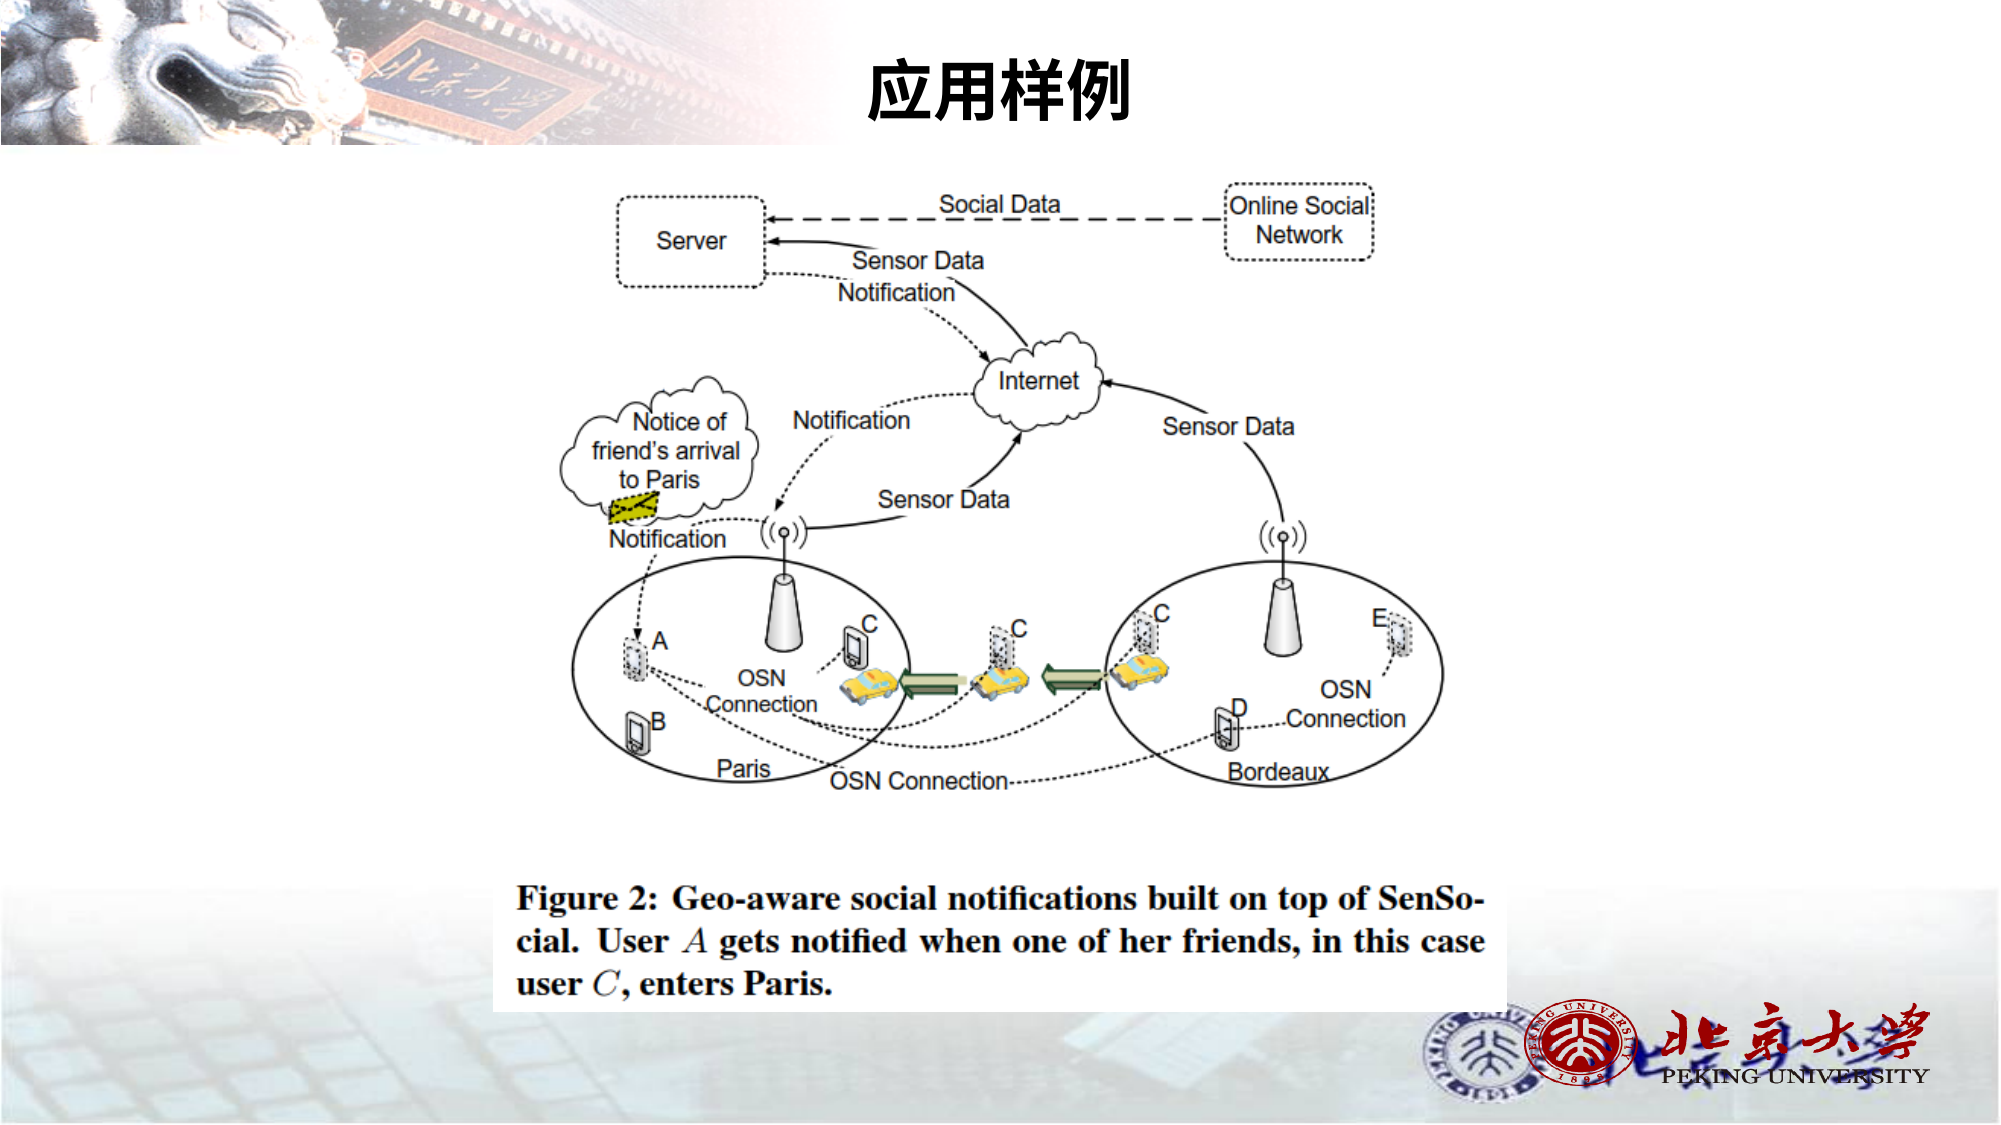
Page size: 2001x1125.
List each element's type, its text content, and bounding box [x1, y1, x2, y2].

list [492, 172, 1507, 1012]
picture [0, 0, 2001, 1125]
title 应用样例 [99, 0, 1900, 183]
